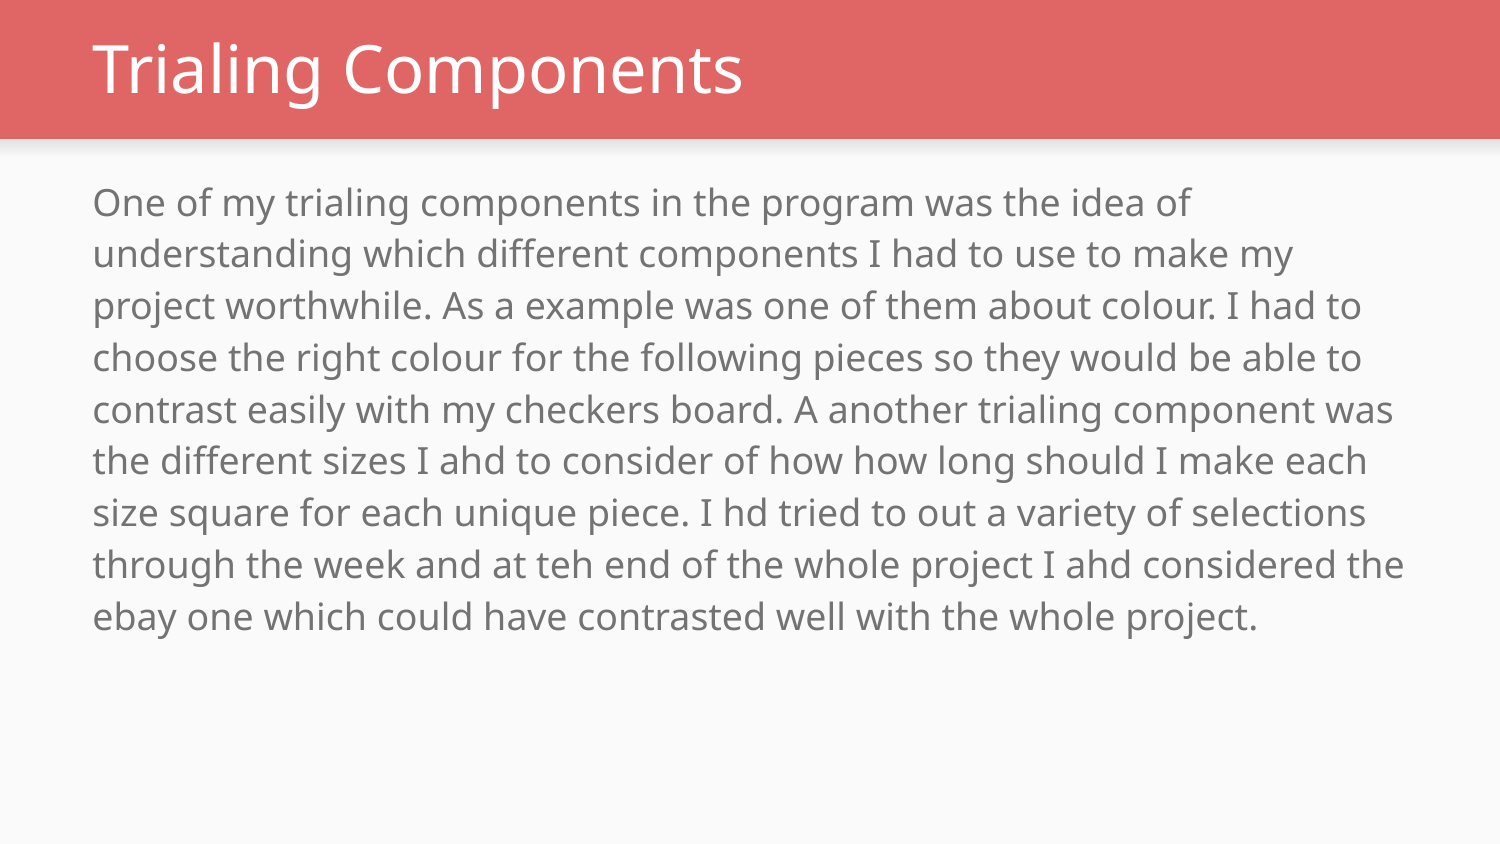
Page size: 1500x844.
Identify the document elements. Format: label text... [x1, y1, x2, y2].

title Trialing Components [77, 0, 1427, 123]
list One of my trialing components in the program was the idea of understanding which different components I had to use to make my project worthwhile. As a example was one of them about colour. I had to choose the right colour for the following pieces so they would be able to contrast easily with my checkers board. A another trialing component was the different sizes I ahd to consider of how how long should I make each size square for each unique piece. I hd tried to out a variety of selections through the week and at teh end of the whole project I ahd considered the ebay one which could have contrasted well with the whole project. [77, 156, 1427, 760]
